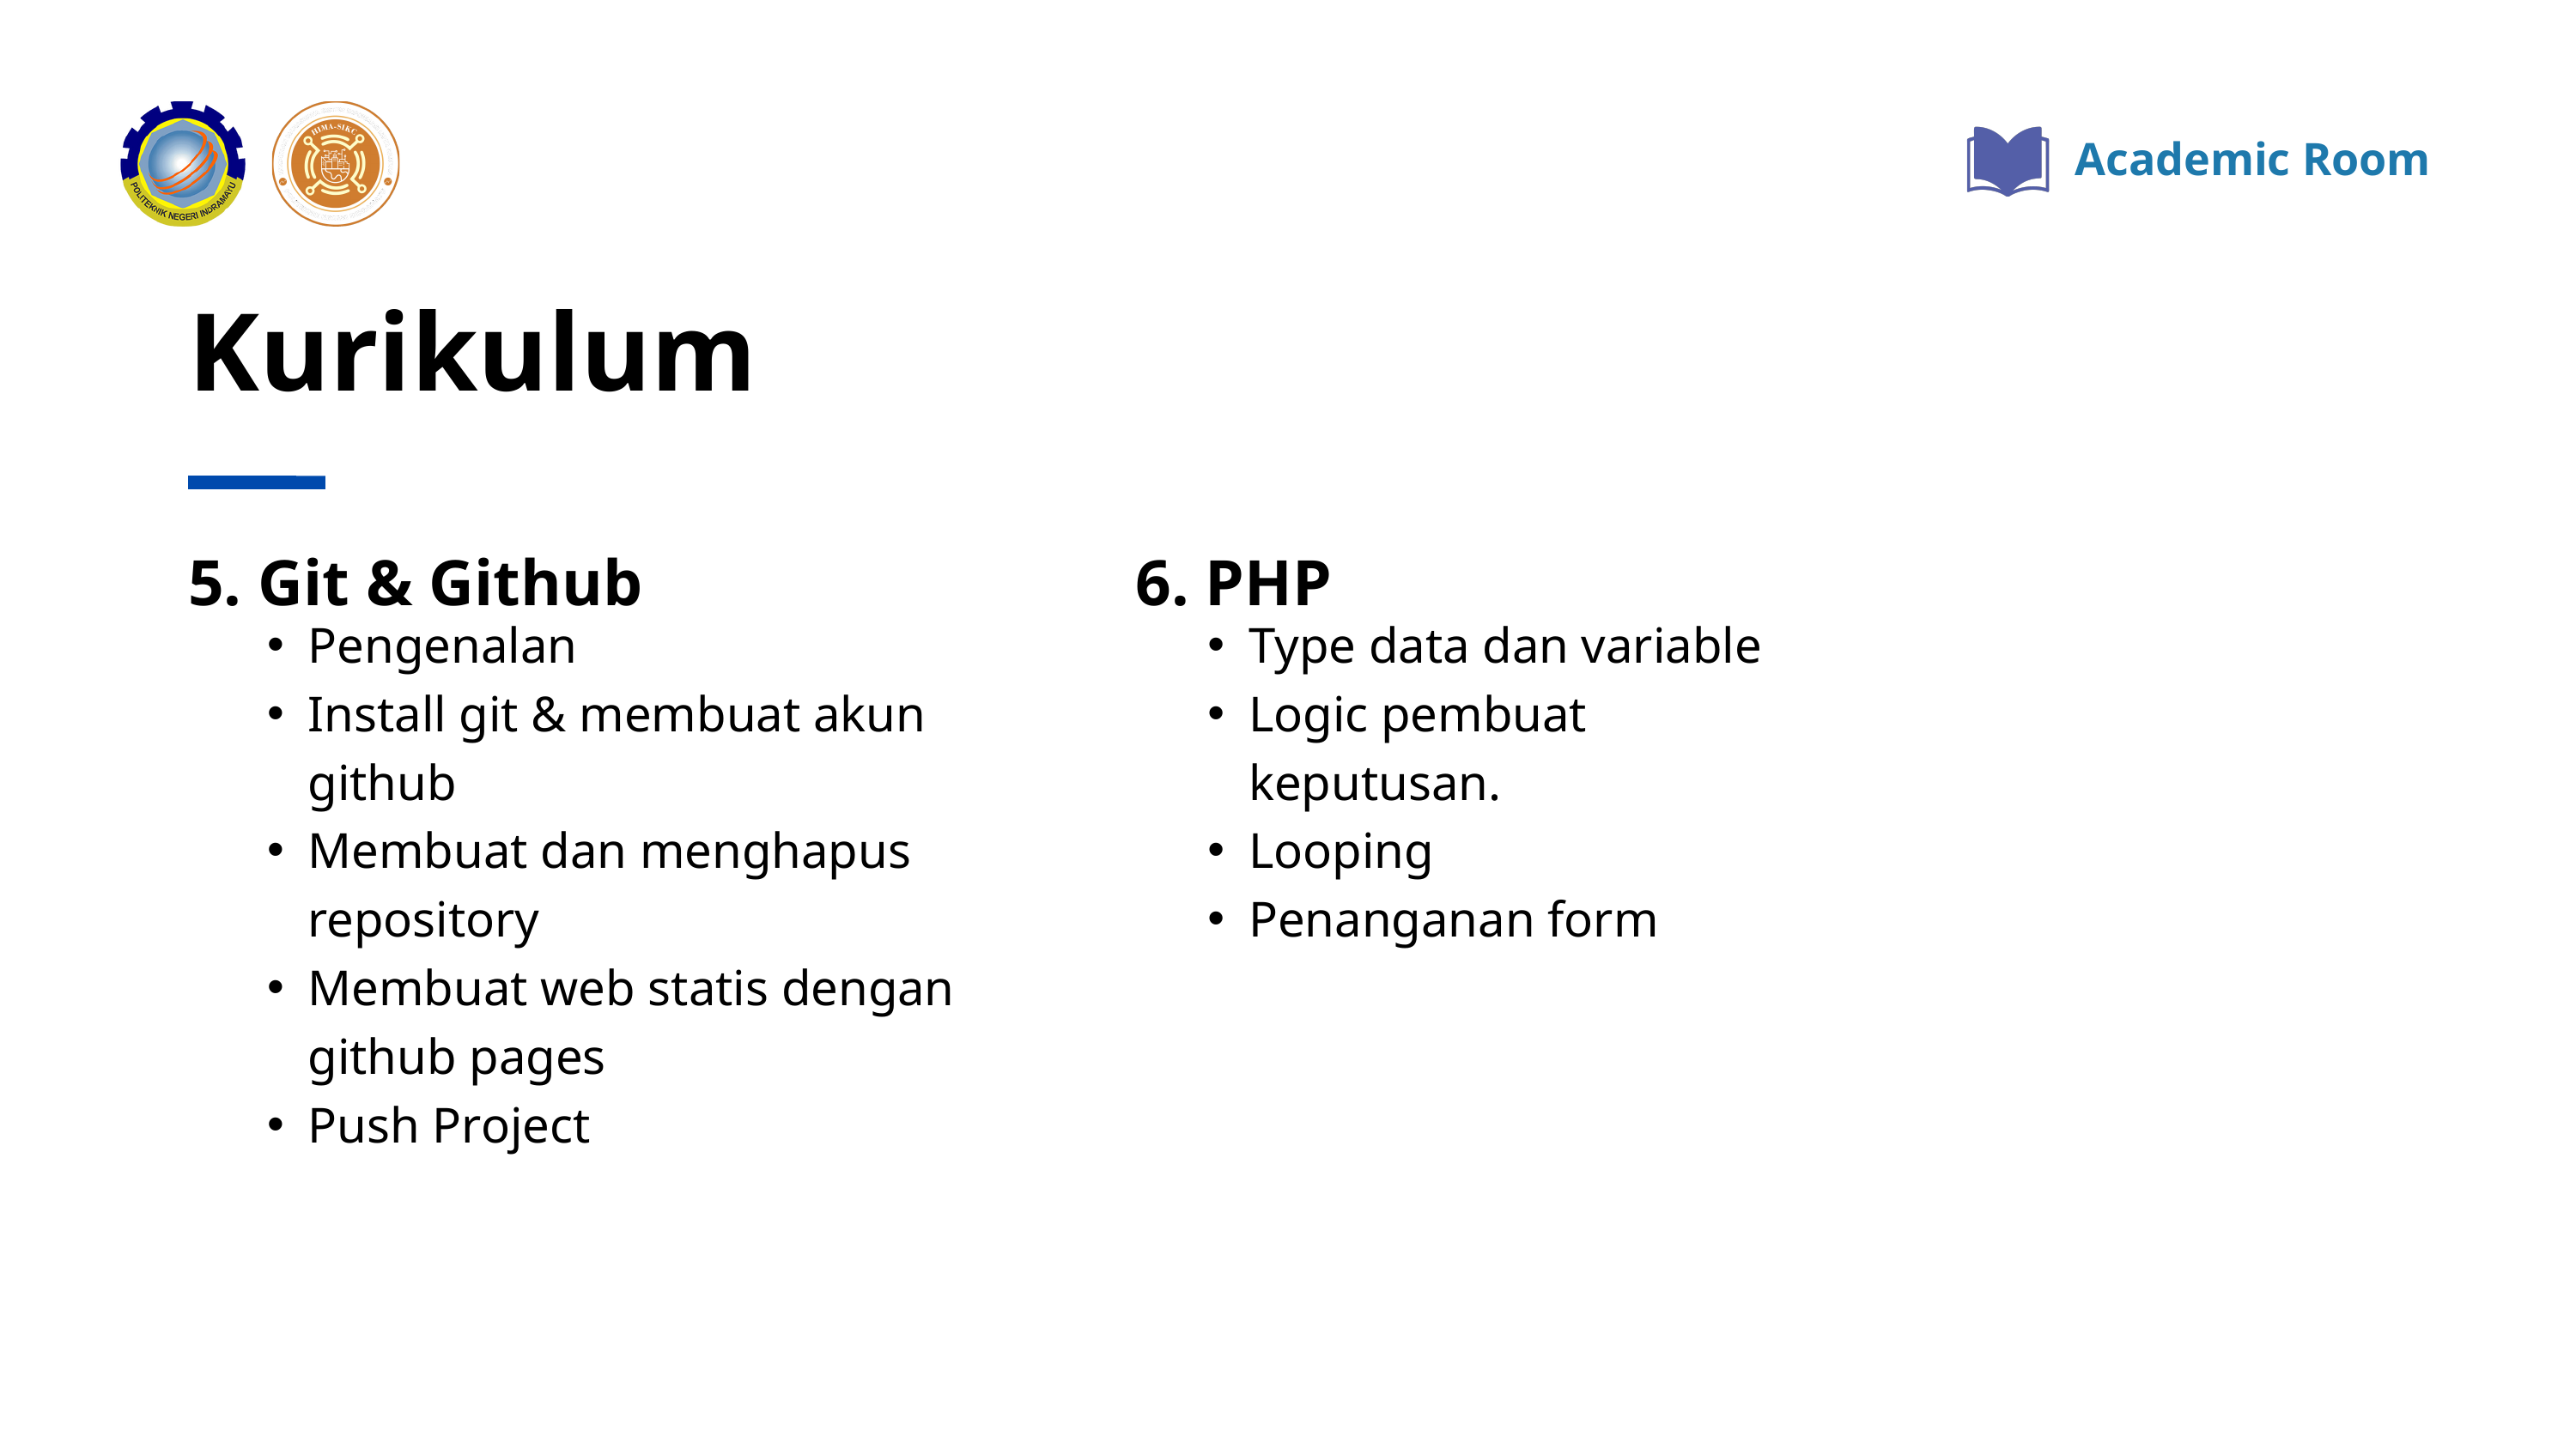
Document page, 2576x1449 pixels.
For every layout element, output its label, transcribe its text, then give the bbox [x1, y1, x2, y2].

text_box Type data dan variable Logic pembuat keputusan. Looping Penanganan form [1166, 603, 1850, 947]
text_box Academic Room [2049, 141, 2432, 185]
text_box [1966, 126, 2050, 197]
text_box 5. Git & Github [188, 529, 679, 619]
text_box Kurikulum [188, 307, 1733, 413]
text_box [271, 101, 400, 227]
text_box 6. PHP [1135, 529, 1441, 619]
text_box [72, 101, 271, 227]
text_box Pengenalan Install git & membuat akun github Membuat dan menghapus repository Membuat web statis dengan github pages Push Project [226, 603, 1074, 1153]
